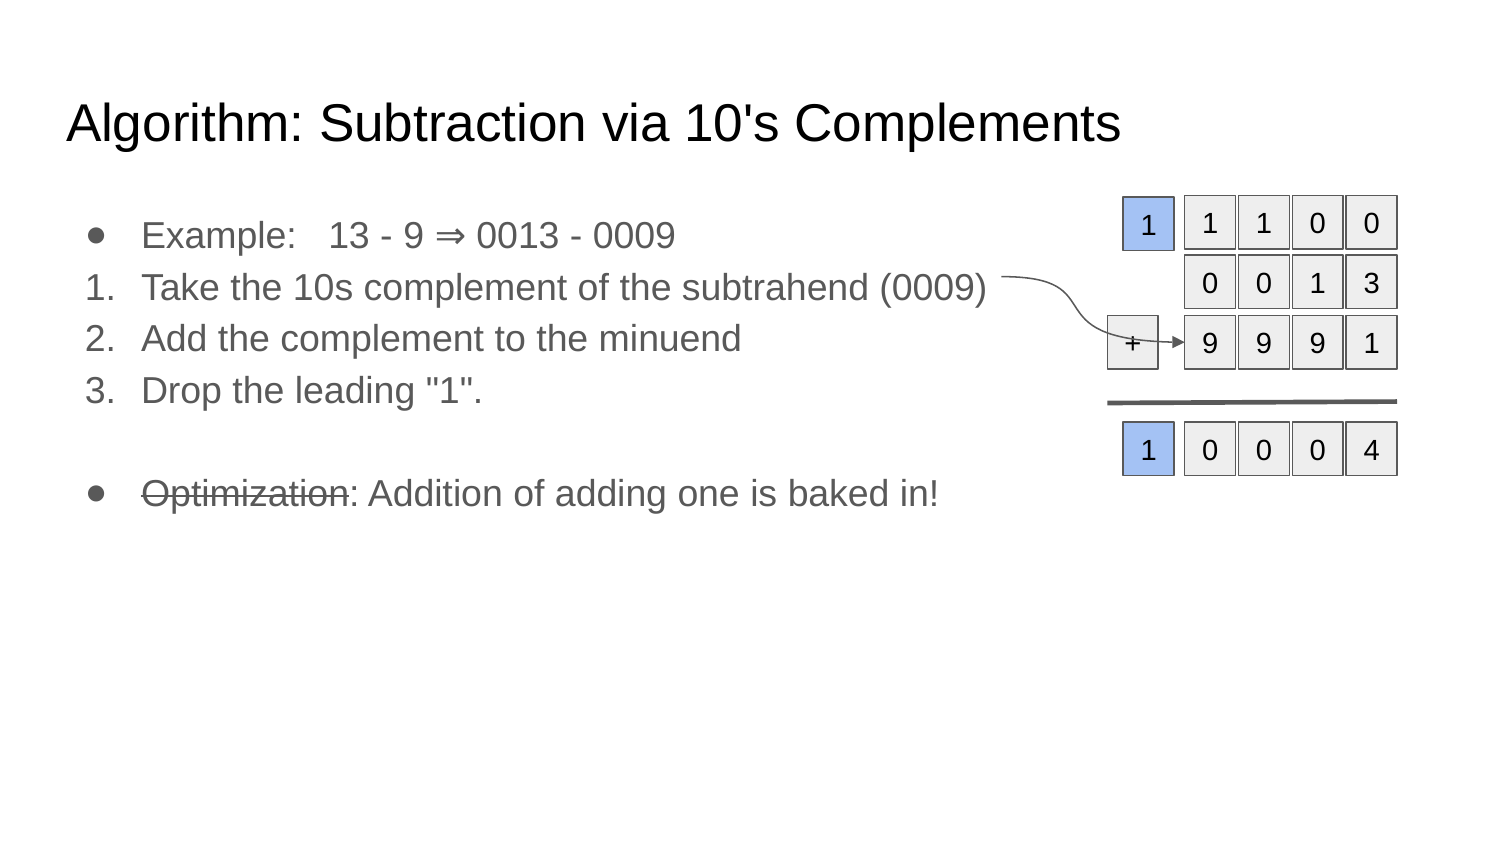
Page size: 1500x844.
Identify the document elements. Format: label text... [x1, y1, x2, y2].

list Example: 13 - 9 ⇒ 0013 - 0009 Take the 10s complement of the subtrahend (0009) Add the complement to the minuend Drop the leading "1". Optimization: Addition of adding one is baked in! [51, 189, 1449, 750]
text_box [1107, 254, 1398, 476]
text_box 1 [1123, 196, 1174, 251]
title Algorithm: Subtraction via 10's Complements [51, 72, 1449, 167]
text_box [1001, 276, 1185, 343]
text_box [1184, 195, 1398, 250]
